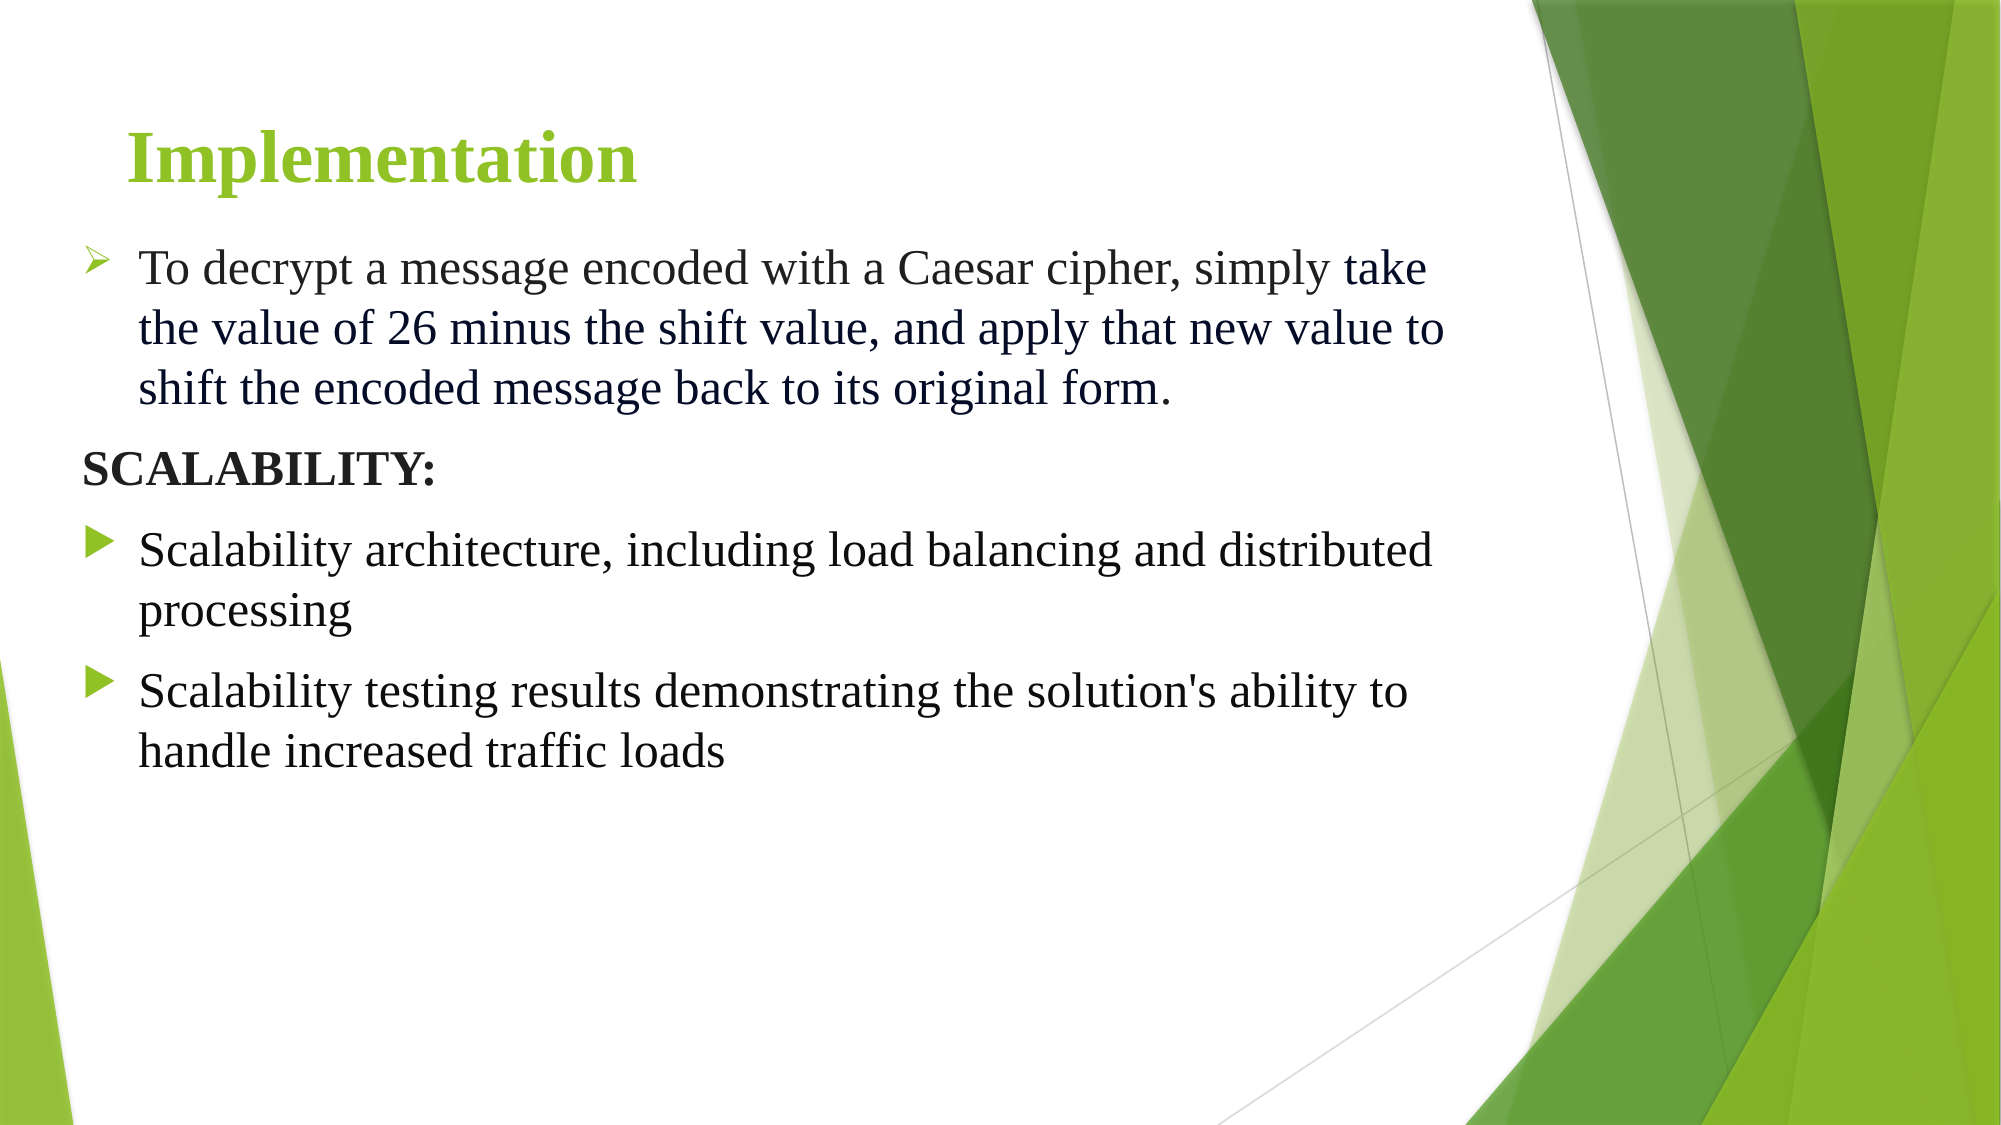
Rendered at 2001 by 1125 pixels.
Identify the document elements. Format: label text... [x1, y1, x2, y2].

list To decrypt a message encoded with a Caesar cipher, simply take the value of 26 minus the shift value, and apply that new value to shift the encoded message back to its original form. SCALABILITY: Scalability architecture, including load balancing and distributed processing Scalability testing results demonstrating the solution's ability to handle increased traffic loads [66, 227, 1478, 864]
title Implementation [111, 99, 1522, 228]
